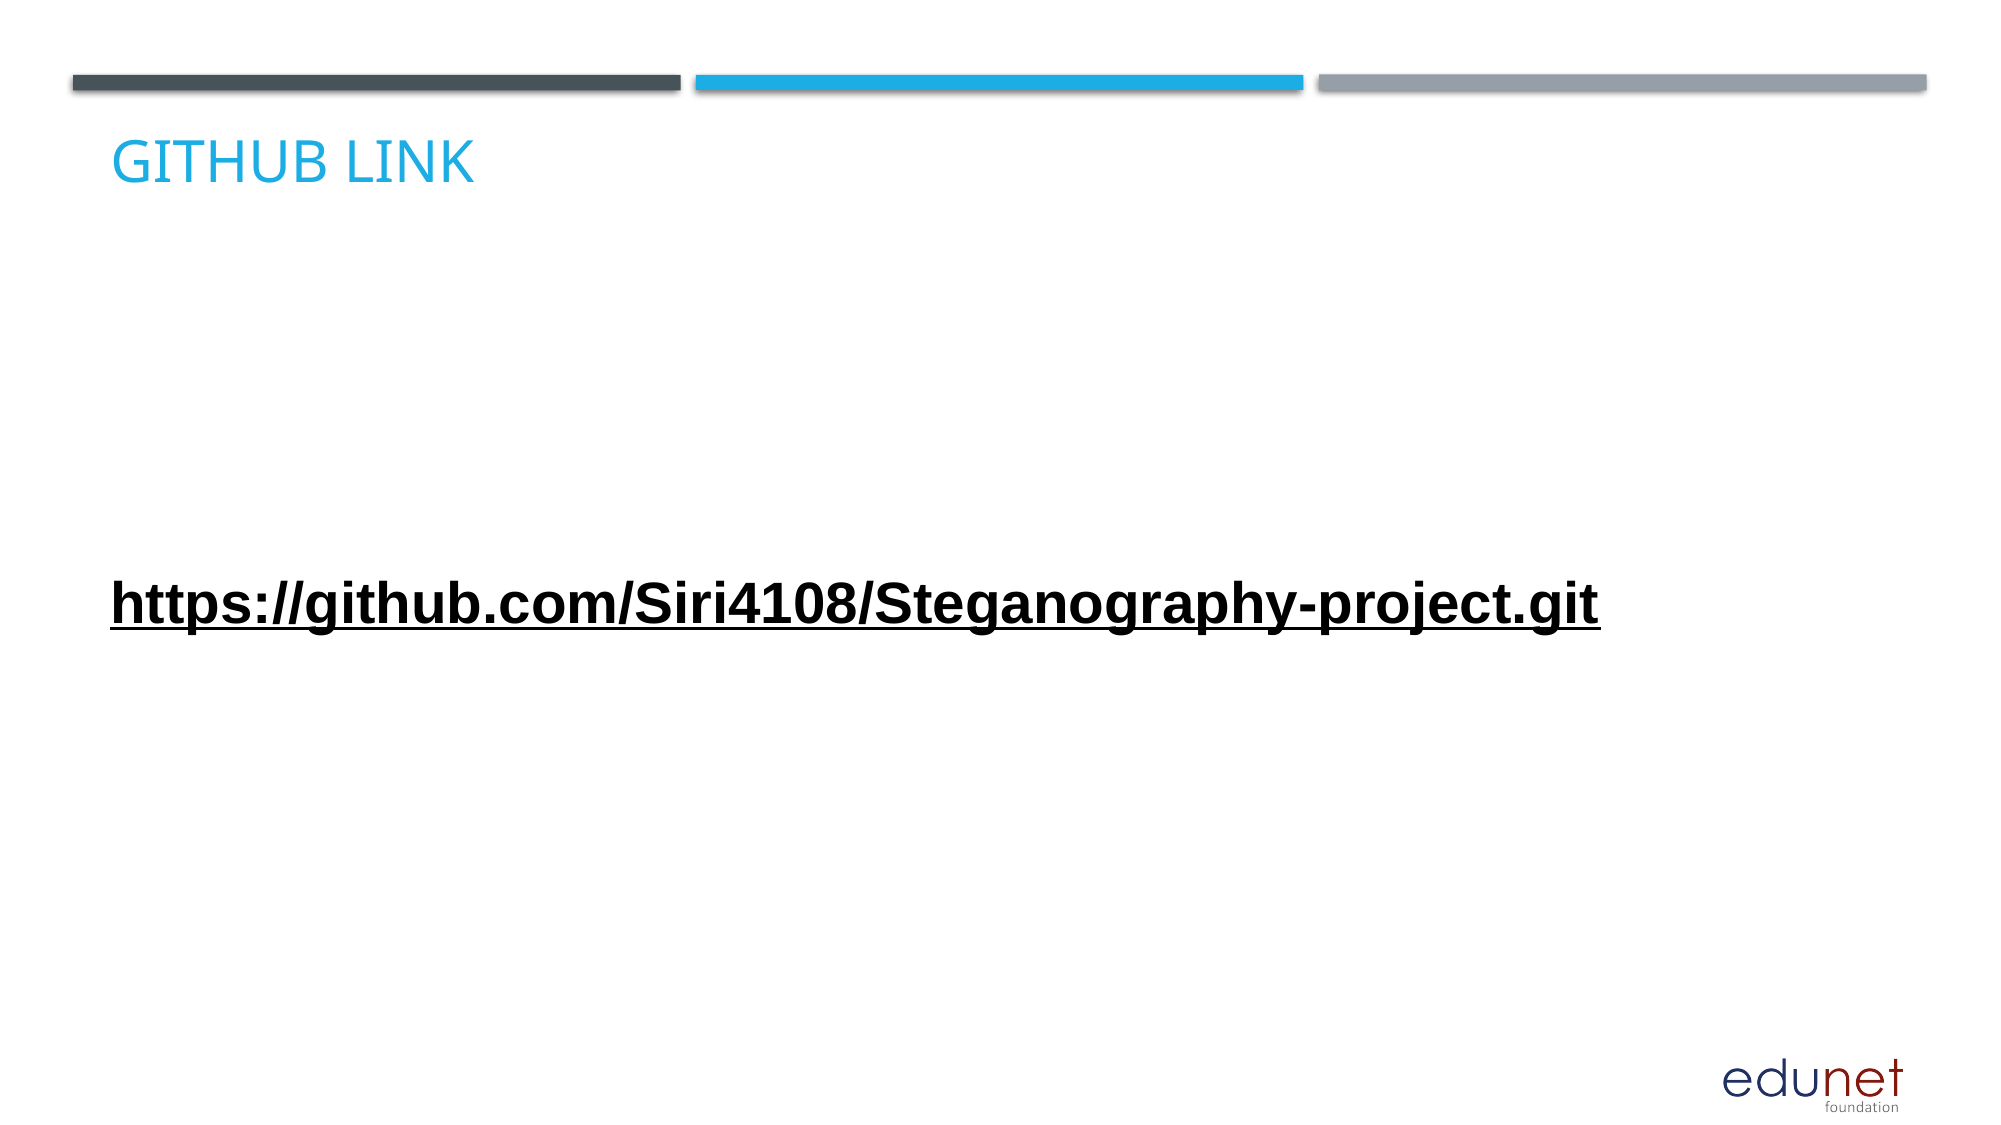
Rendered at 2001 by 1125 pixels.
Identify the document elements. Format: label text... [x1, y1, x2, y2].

picture [1719, 1056, 1905, 1116]
list https://github.com/Siri4108/Steganography-project.git [95, 213, 1905, 981]
title GitHub Link [95, 115, 1905, 203]
